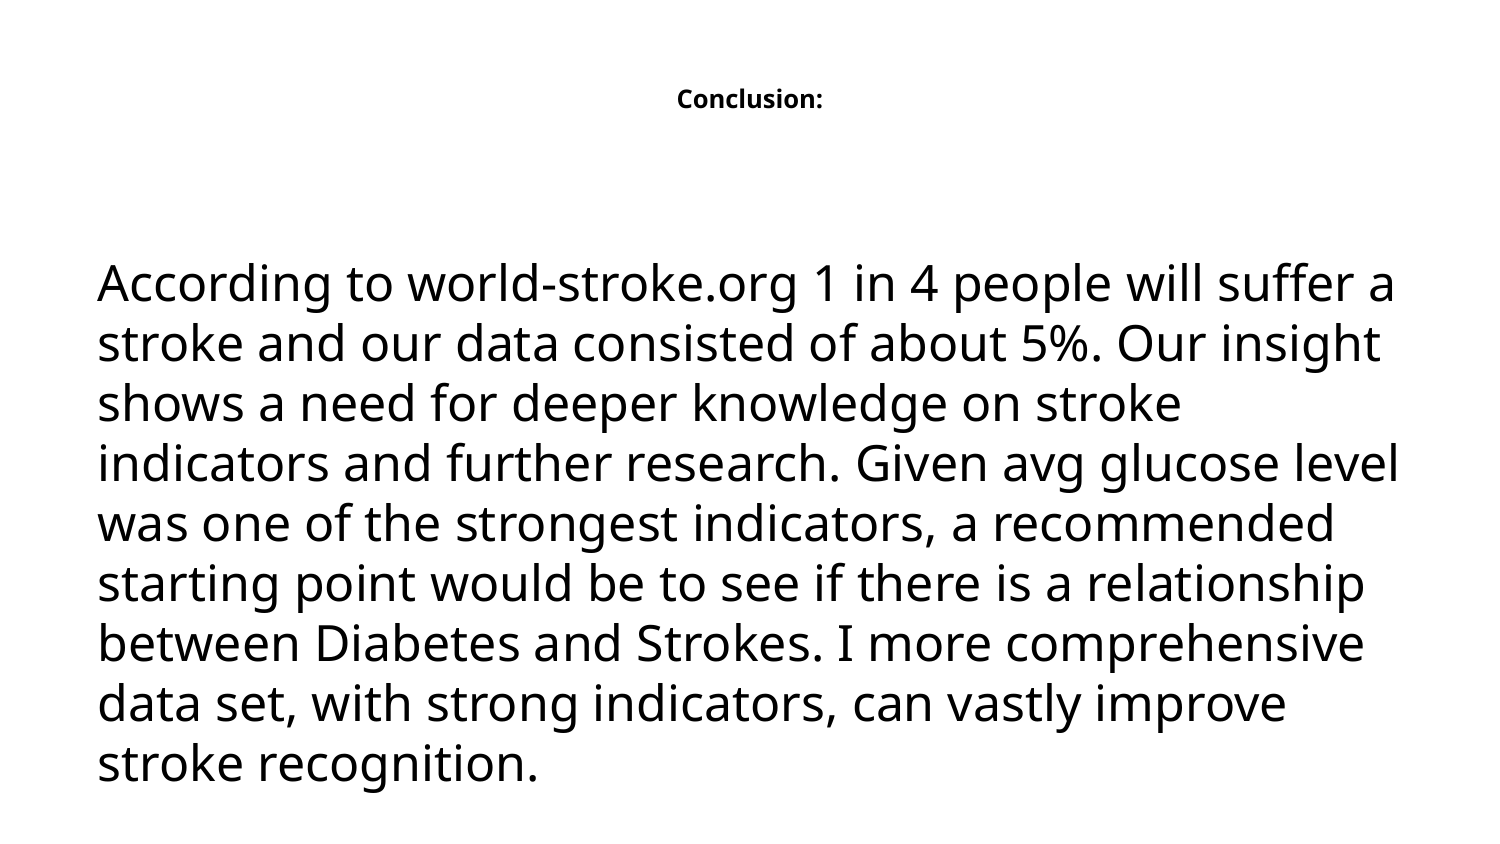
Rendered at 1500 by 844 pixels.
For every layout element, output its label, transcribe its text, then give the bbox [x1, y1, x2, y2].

text_box According to world-stroke.org 1 in 4 people will suffer a stroke and our data consisted of about 5%. Our insight shows a need for deeper knowledge on stroke indicators and further research. Given avg glucose level was one of the strongest indicators, a recommended starting point would be to see if there is a relationship between Diabetes and Strokes. I more comprehensive data set, with strong indicators, can vastly improve stroke recognition. [82, 243, 1417, 799]
title Conclusion: [75, 67, 1425, 129]
